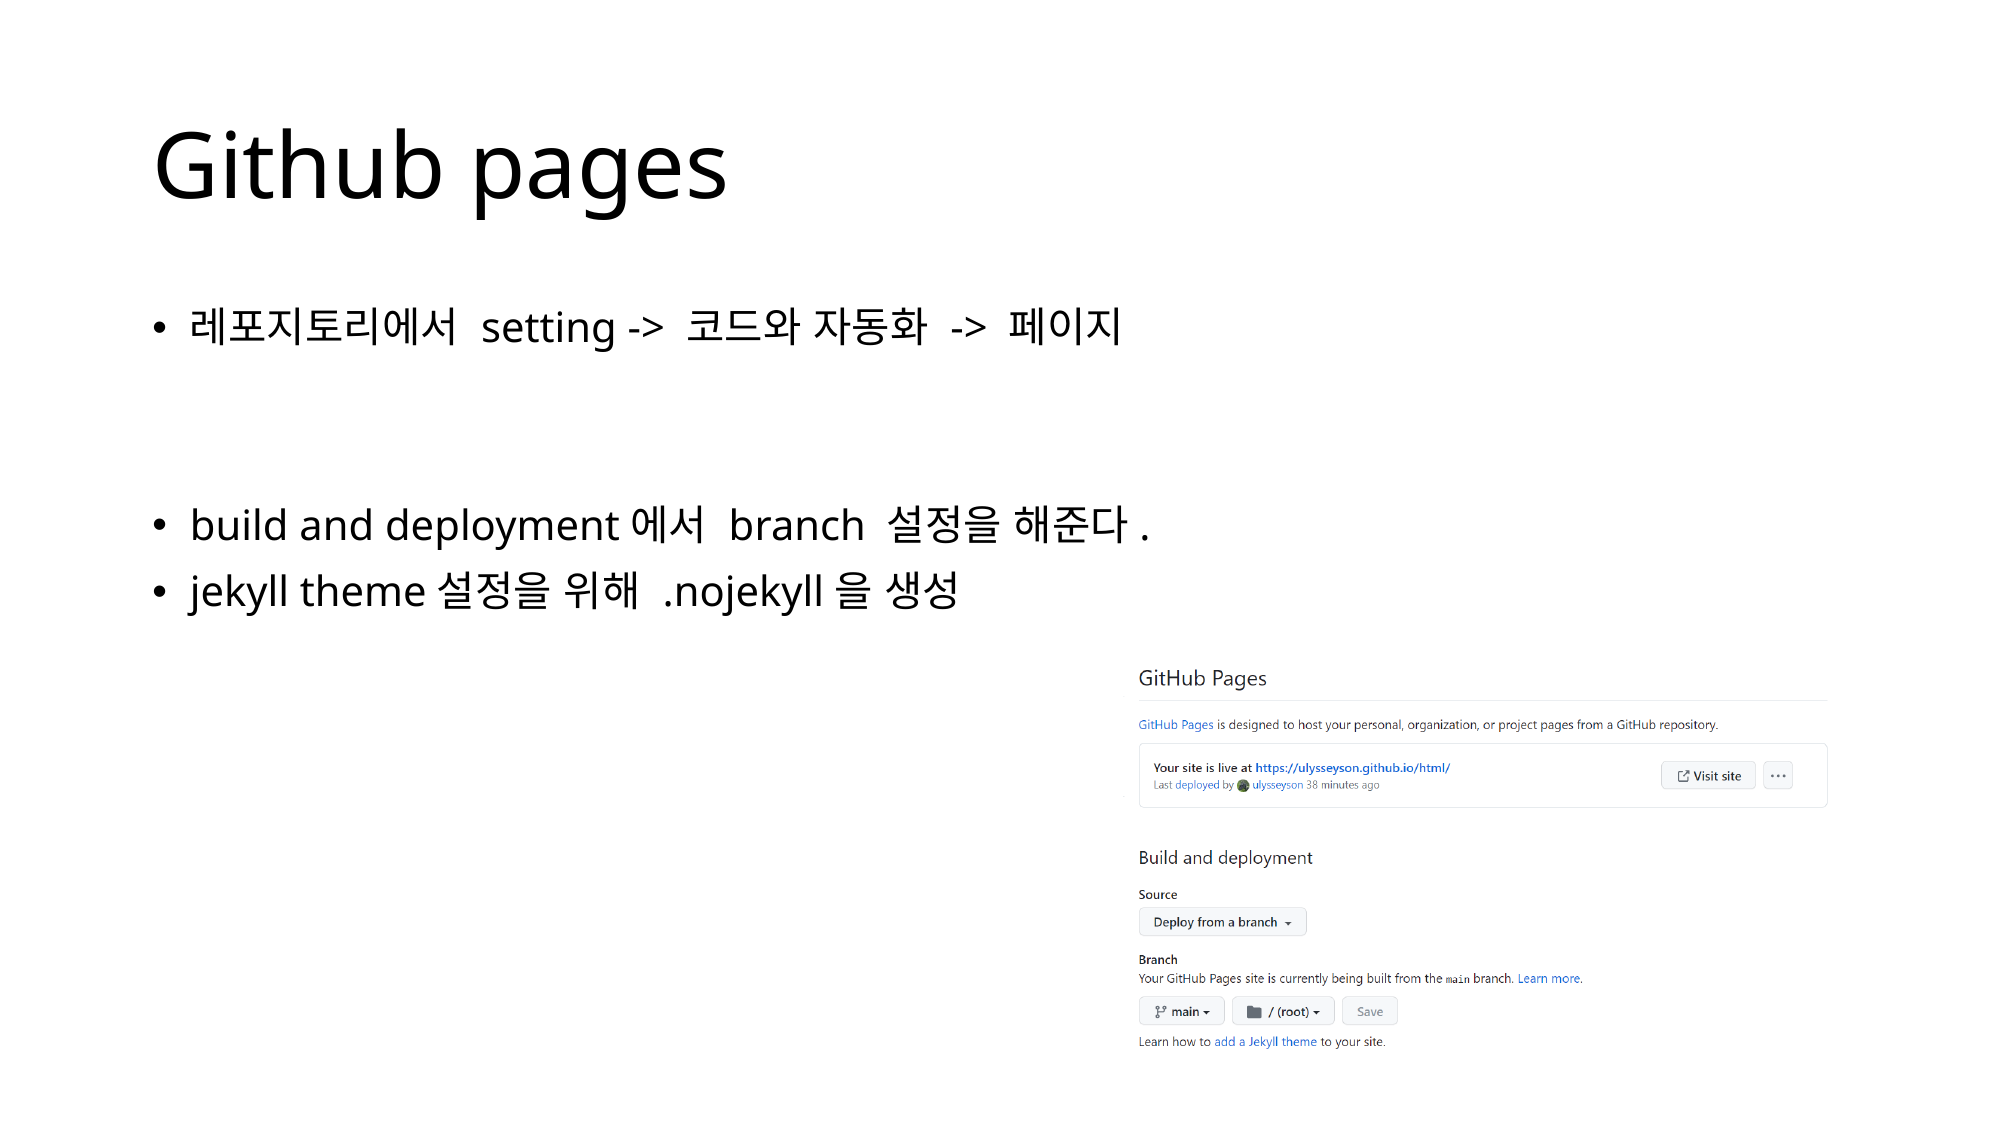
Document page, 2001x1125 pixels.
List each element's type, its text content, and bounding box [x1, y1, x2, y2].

picture [1123, 656, 1879, 1062]
title Github pages [137, 59, 1863, 278]
list 레포지토리에서 setting -> 코드와 자동화 -> 페이지 build and deployment에서 branch 설정을 해준다. jekyll theme설정을 위해 .nojekyll을 생성 [137, 299, 1863, 1014]
